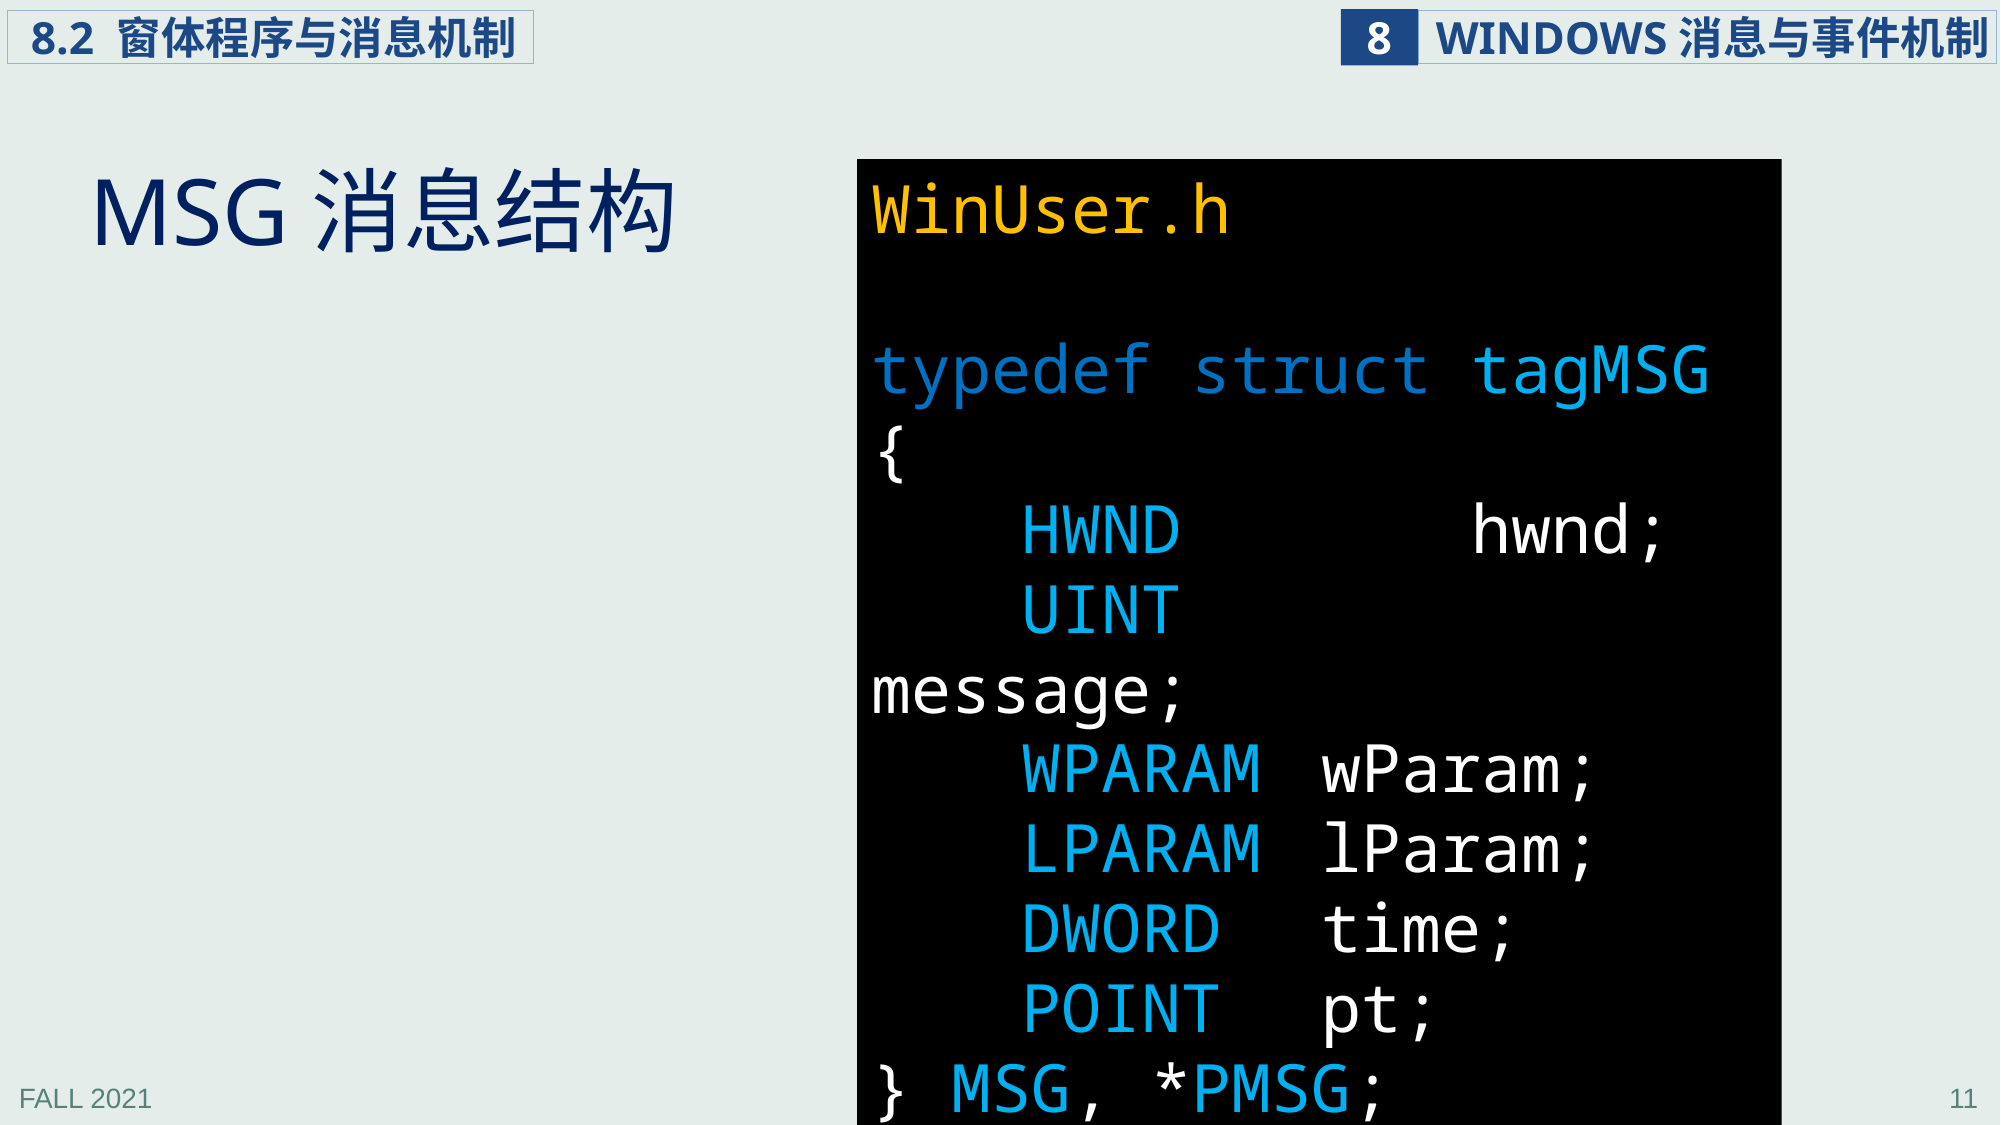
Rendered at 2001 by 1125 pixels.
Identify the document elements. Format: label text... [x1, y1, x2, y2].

text_box WinUser.h typedef struct tagMSG { HWND hwnd; UINT message; WPARAM wParam; LPARAM lParam; DWORD time; POINT pt; } MSG, *PMSG; [857, 159, 1782, 1125]
text_box MSG消息结构 [77, 107, 747, 325]
